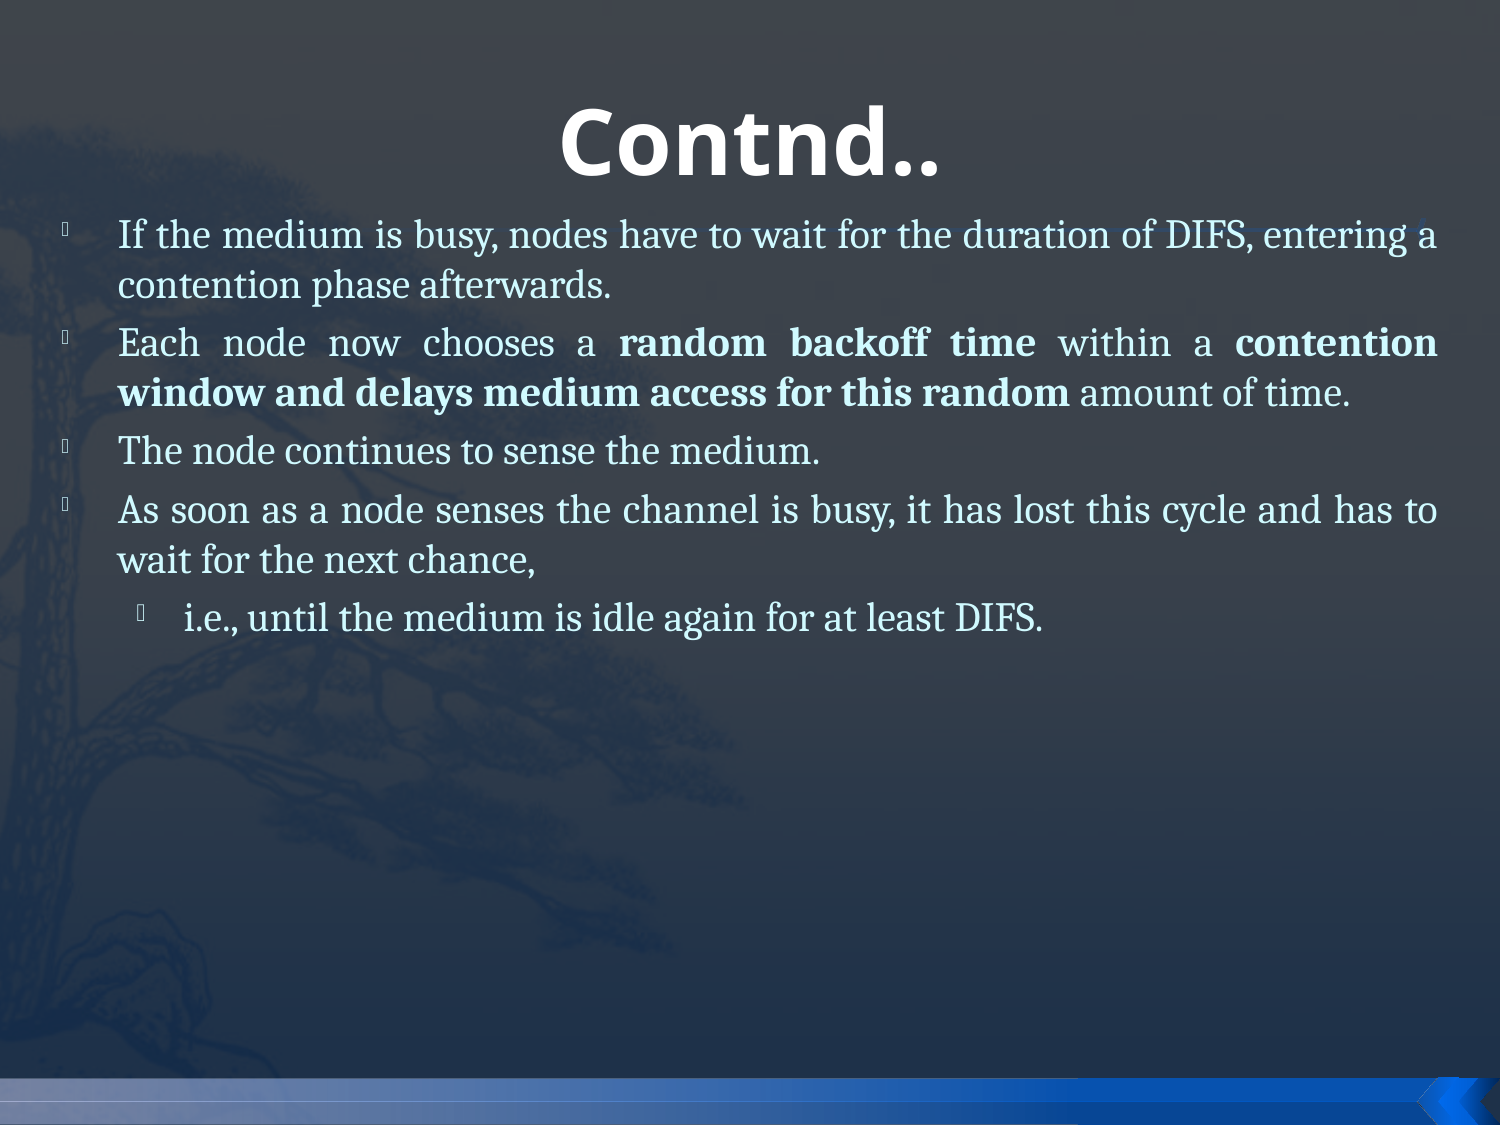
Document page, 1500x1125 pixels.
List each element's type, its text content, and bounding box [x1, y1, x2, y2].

list If the medium is busy, nodes have to wait for the duration of DIFS, entering a contention phase afterwards. Each node now chooses a random backoff time within a contention window and delays medium access for this random amount of time. The node continues to sense the medium. As soon as a node senses the channel is busy, it has lost this cycle and has to wait for the next chance, i.e., until the medium is idle again for at least DIFS. [46, 199, 1454, 1067]
title Contnd.. [75, 45, 1425, 199]
